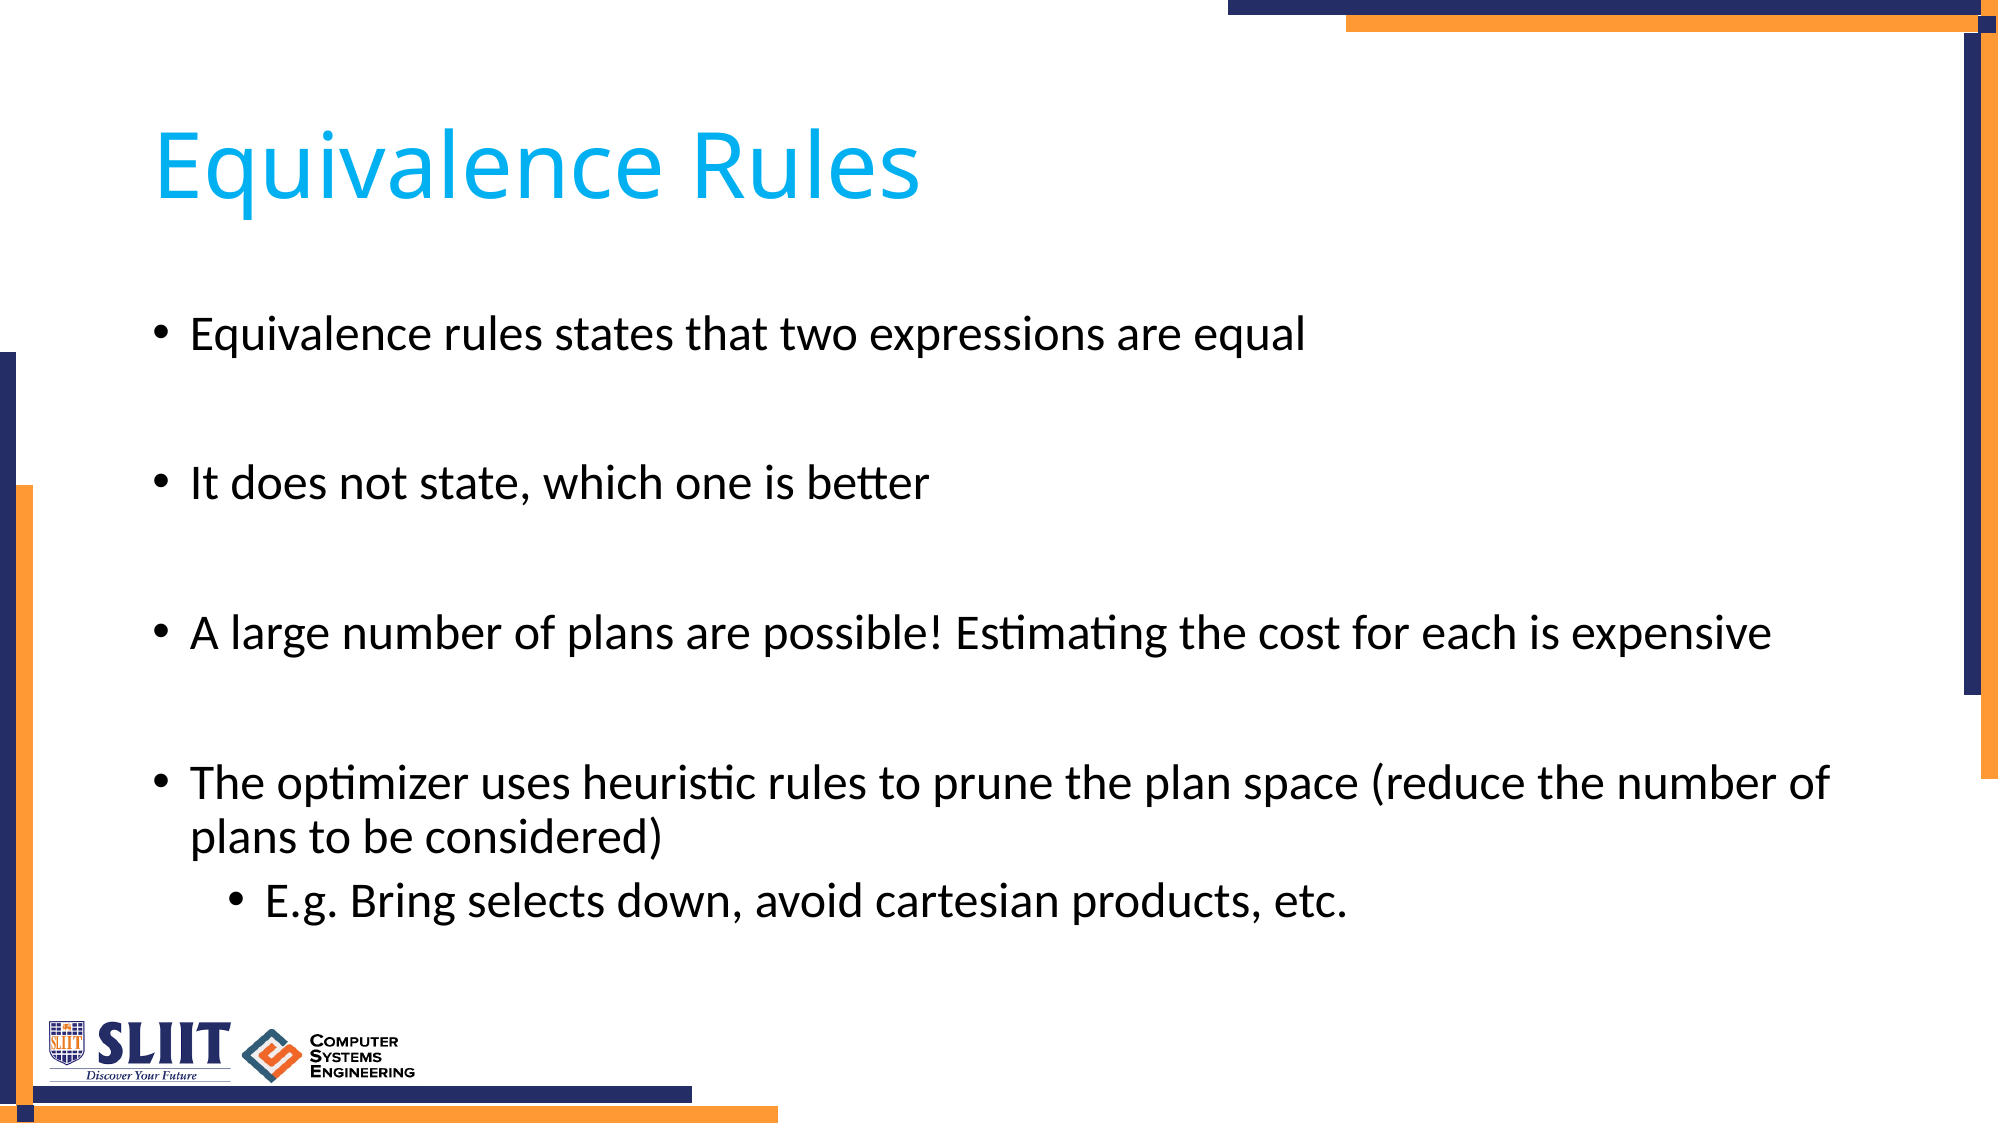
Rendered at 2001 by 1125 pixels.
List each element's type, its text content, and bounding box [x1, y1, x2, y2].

list Equivalence rules states that two expressions are equal It does not state, which one is better A large number of plans are possible! Estimating the cost for each is expensive The optimizer uses heuristic rules to prune the plan space (reduce the number of plans to be considered) E.g. Bring selects down, avoid cartesian products, etc. [137, 299, 1863, 1014]
title Equivalence Rules [137, 59, 1863, 278]
picture [49, 1021, 231, 1082]
picture [240, 1025, 422, 1085]
